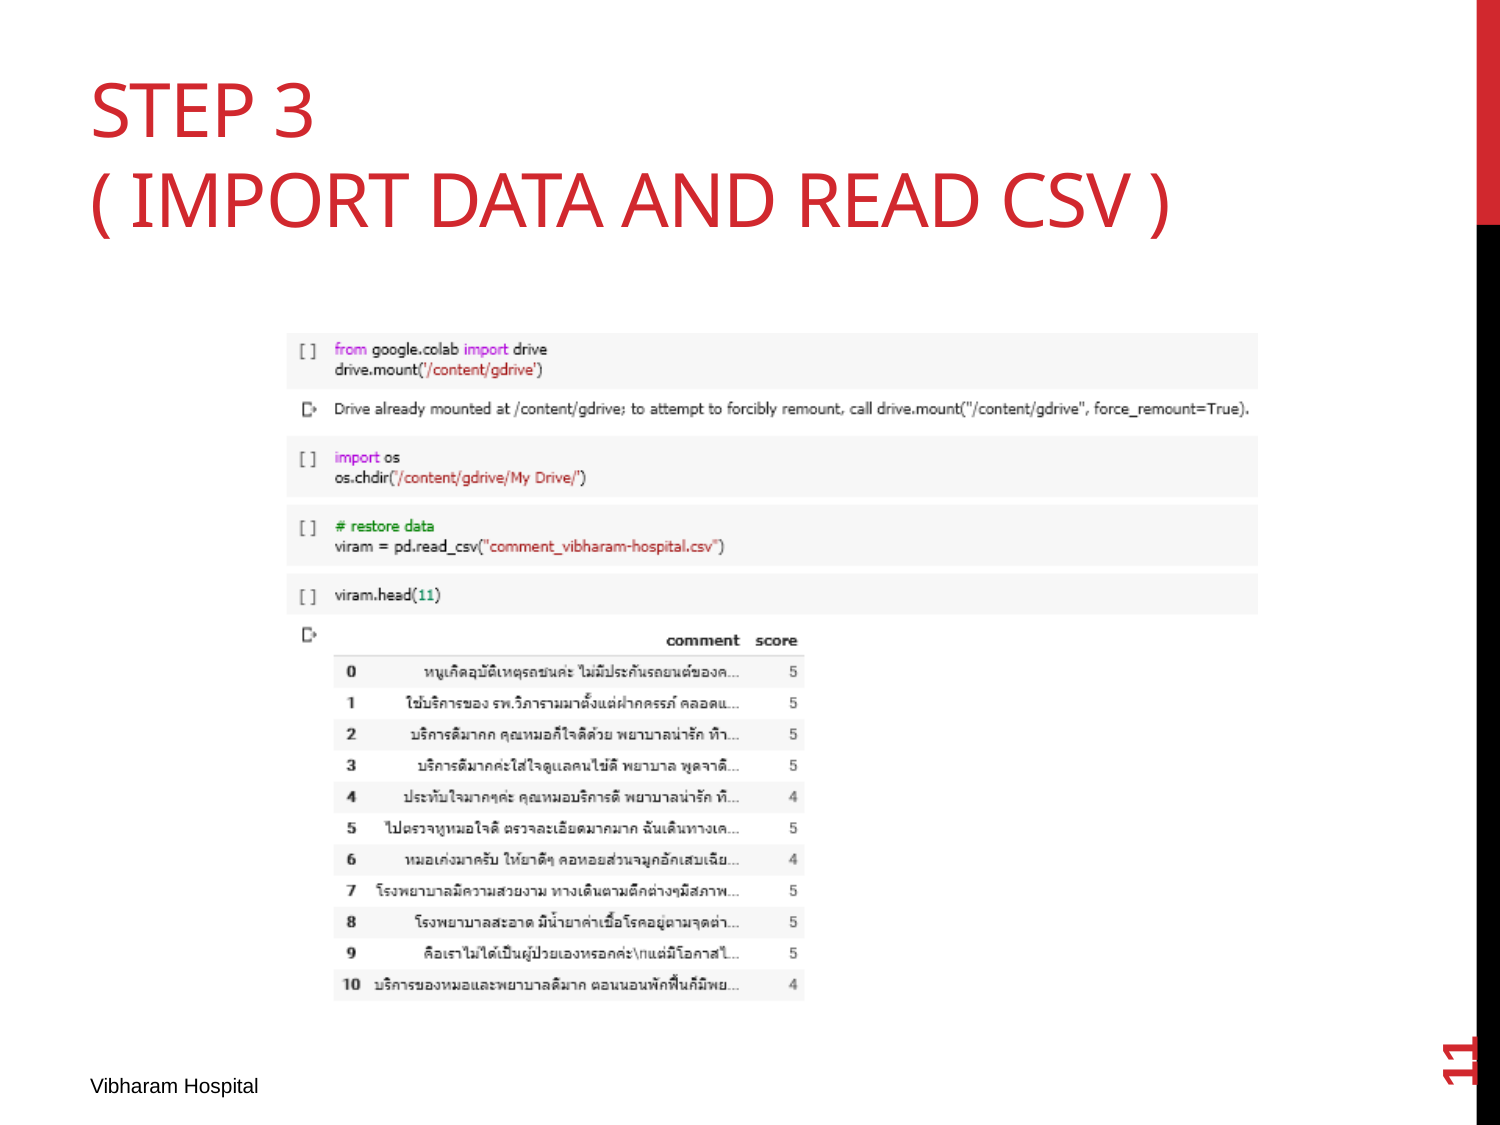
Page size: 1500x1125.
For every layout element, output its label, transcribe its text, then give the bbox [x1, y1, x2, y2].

picture [283, 332, 1259, 1012]
footer Vibharam Hospital [75, 1065, 638, 1112]
slide_number 11 [1427, 887, 1488, 1104]
title Step 3 ( IMPORT DATA AND READ CSV ) [75, 25, 1459, 250]
